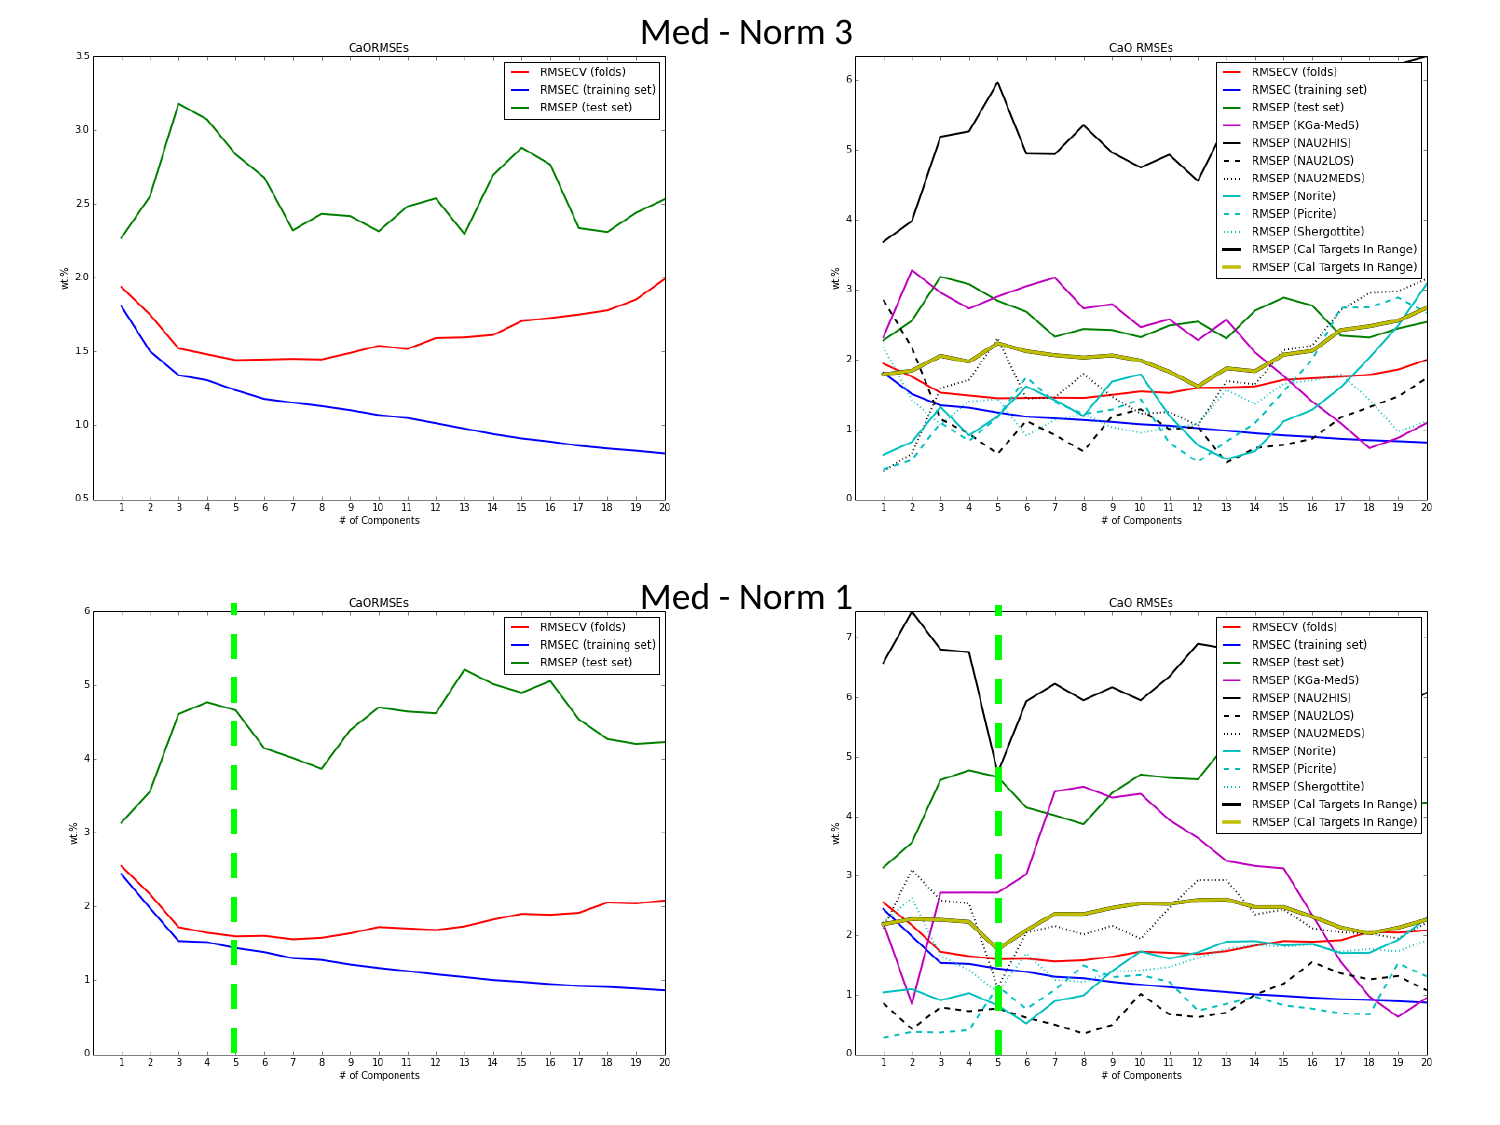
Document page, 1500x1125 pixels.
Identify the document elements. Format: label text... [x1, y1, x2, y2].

text_box Med - Norm 1 [741, 564, 757, 625]
text_box Med - Norm 3 [738, 0, 760, 60]
picture [0, 0, 738, 1125]
picture [762, 0, 1500, 1125]
